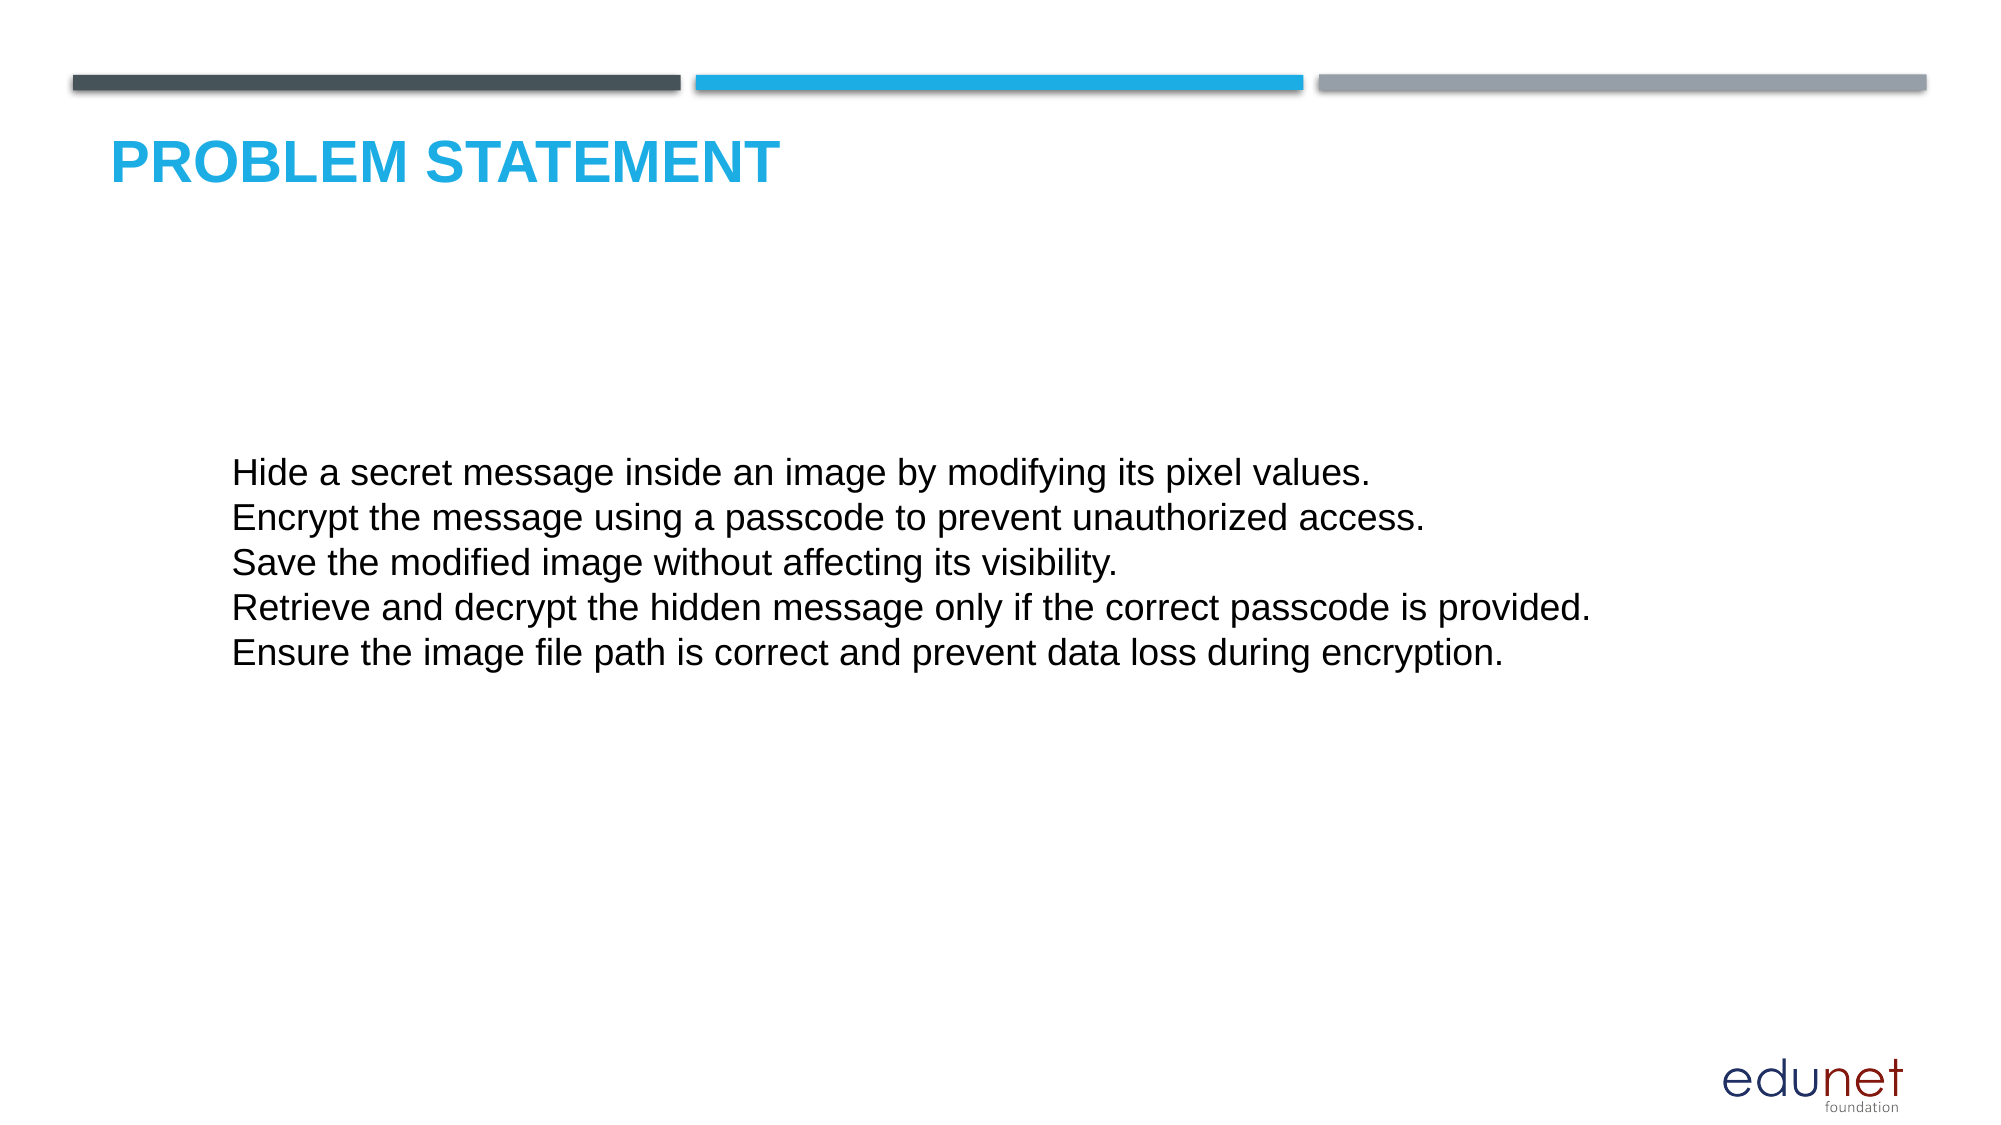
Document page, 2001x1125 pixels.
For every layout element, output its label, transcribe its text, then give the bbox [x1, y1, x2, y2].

title Problem Statement [95, 115, 1905, 203]
text_box Hide a secret message inside an image by modifying its pixel values. Encrypt the message using a passcode to prevent unauthorized access. Save the modified image without affecting its visibility. Retrieve and decrypt the hidden message only if the correct passcode is provided. Ensure the image file path is correct and prevent data loss during encryption. [206, 395, 1969, 726]
picture [1719, 1056, 1905, 1116]
